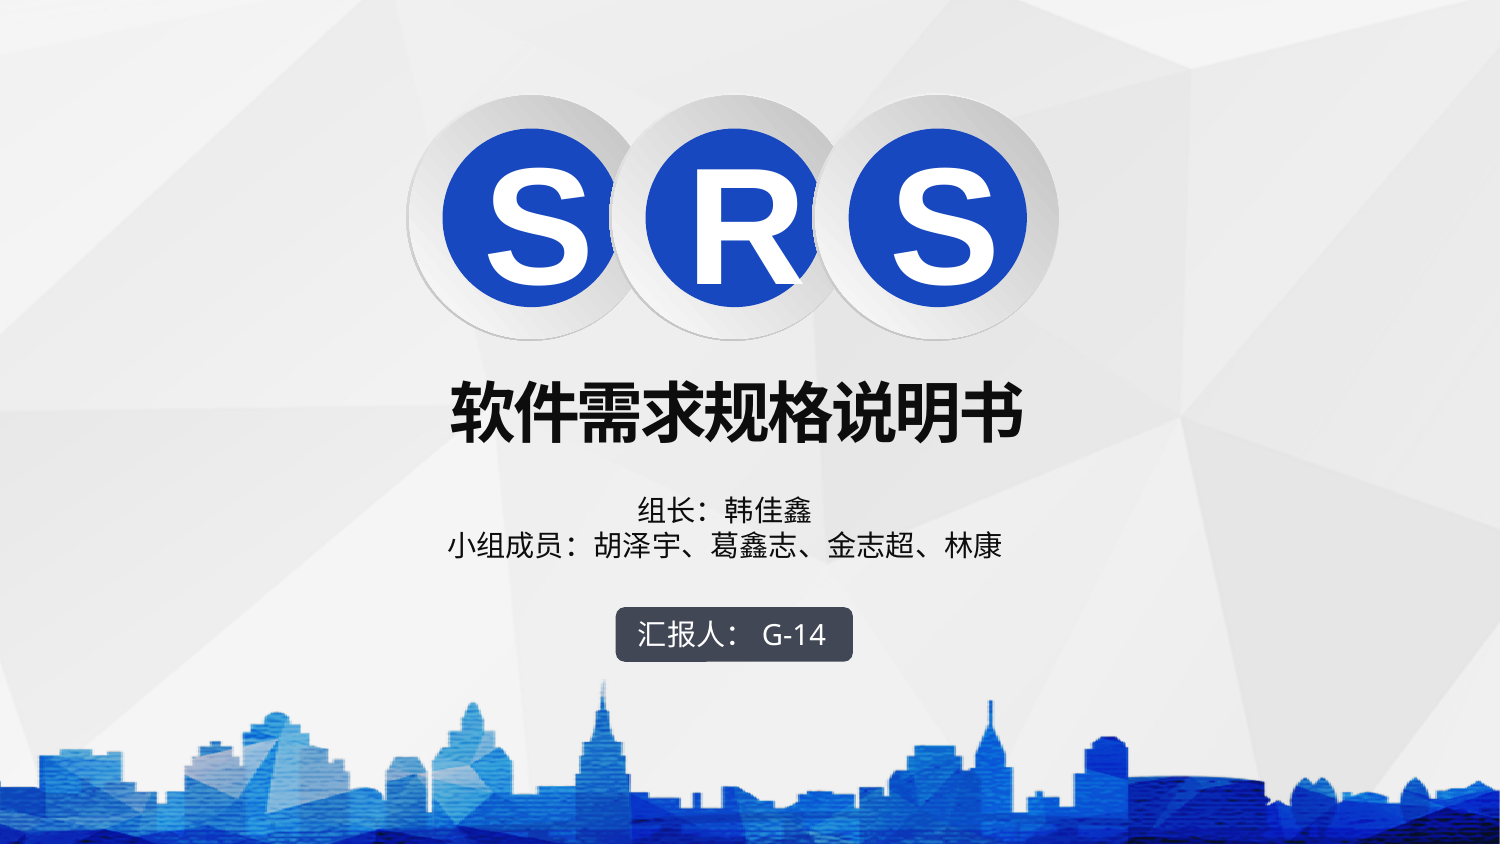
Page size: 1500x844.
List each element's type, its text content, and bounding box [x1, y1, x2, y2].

text_box 组长：韩佳鑫 小组成员：胡泽宇、葛鑫志、金志超、林康 [447, 491, 1004, 562]
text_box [406, 93, 607, 341]
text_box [812, 93, 1060, 341]
text_box 汇报人：G-14 [597, 609, 867, 643]
picture [0, 0, 1500, 844]
text_box 软件需求规格说明书 [434, 363, 1041, 458]
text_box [609, 93, 810, 341]
